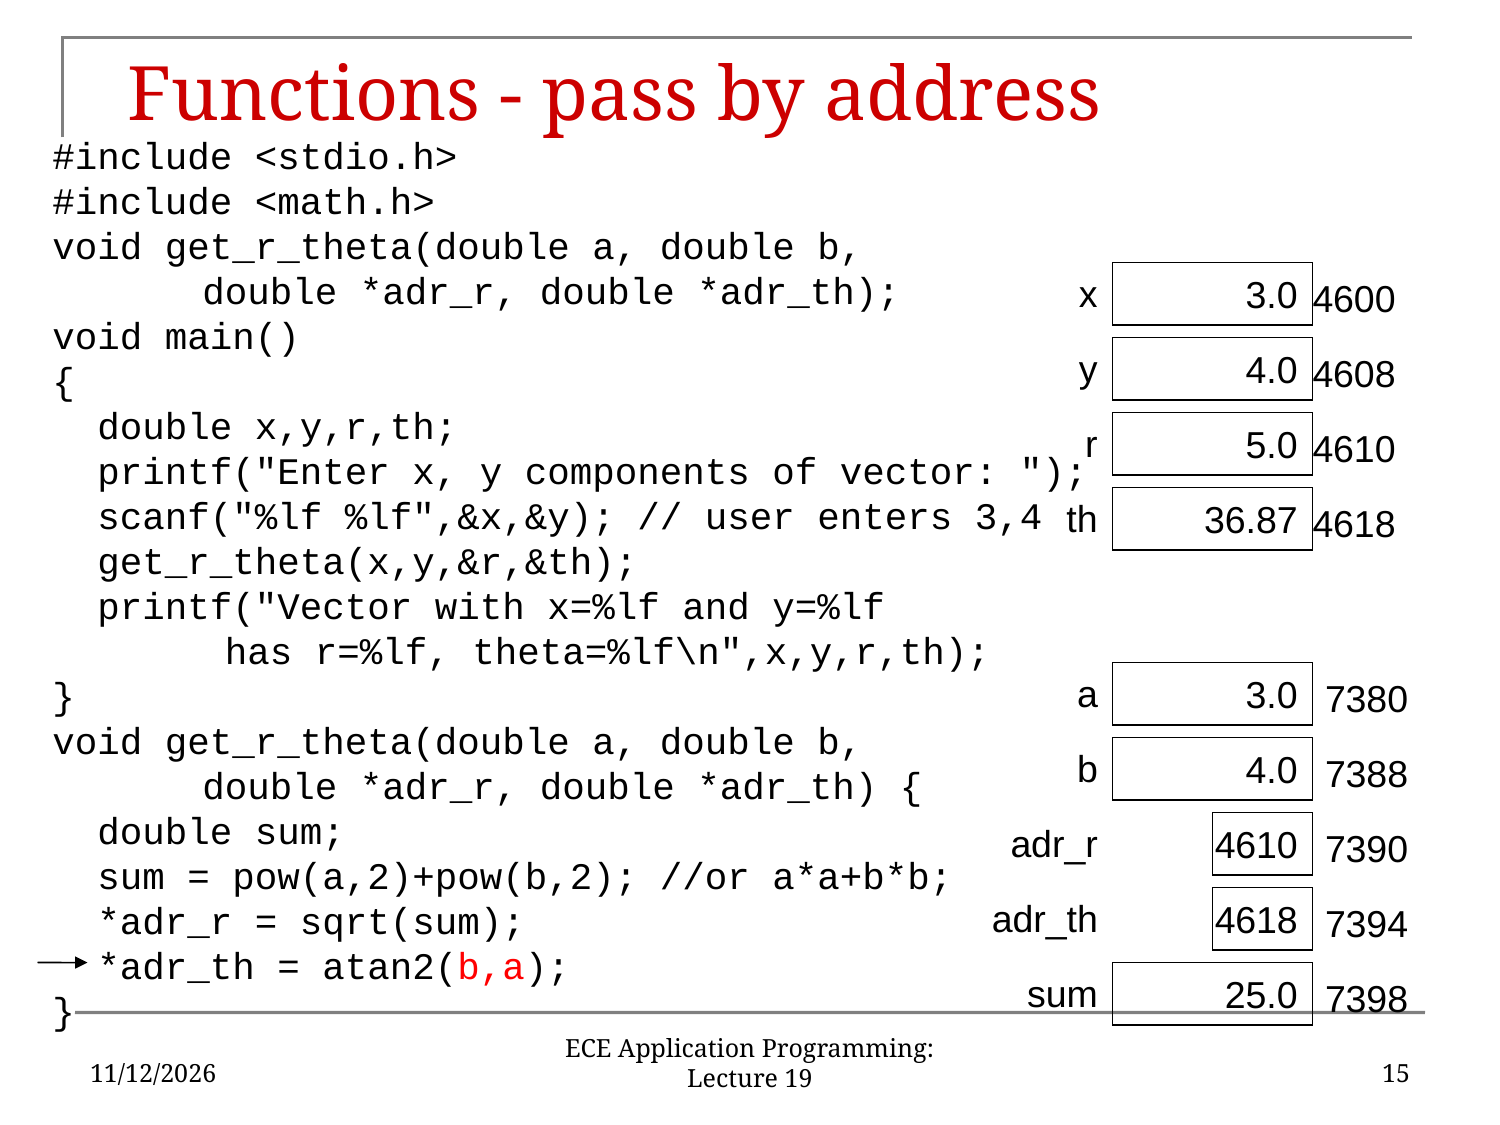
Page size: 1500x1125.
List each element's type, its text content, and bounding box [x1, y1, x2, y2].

text_box 4610 [1212, 812, 1313, 875]
text_box 7388 [1325, 750, 1438, 796]
text_box th [1049, 487, 1112, 548]
title Functions - pass by address [112, 37, 1388, 124]
text_box 36.87 [1112, 487, 1313, 550]
text_box a [1049, 662, 1112, 723]
text_box 7398 [1325, 975, 1438, 1021]
text_box 4600 [1312, 275, 1425, 321]
text_box 4.0 [1112, 337, 1313, 400]
text_box b [1049, 737, 1112, 798]
text_box adr_th [949, 887, 1113, 948]
text_box r [1049, 412, 1112, 473]
text_box 4.0 [1112, 737, 1313, 800]
footer ECE Application Programming: Lecture 19 [512, 1024, 988, 1101]
text_box 7390 [1325, 825, 1438, 871]
text_box 4608 [1312, 350, 1425, 396]
text_box adr_r [949, 812, 1113, 873]
slide_number 15 [1074, 1023, 1426, 1100]
text_box 7380 [1325, 675, 1438, 721]
text_box sum [924, 962, 1112, 1023]
text_box 5.0 [1112, 412, 1313, 475]
text_box 4618 [1212, 887, 1313, 950]
text_box x [1049, 262, 1112, 323]
text_box [37, 956, 88, 969]
text_box 7394 [1325, 900, 1438, 946]
text_box 3.0 [1112, 662, 1313, 725]
text_box 25.0 [1112, 962, 1313, 1025]
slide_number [74, 1023, 426, 1100]
text_box 3.0 [1112, 262, 1313, 325]
text_box 4610 [1312, 425, 1425, 471]
text_box #include <stdio.h> #include <math.h> void get_r_theta(double a, double b, double *adr_r, double *adr_th); void main() { double x,y,r,th; printf("Enter x, y components of vector: "); scanf("%lf %lf",&x,&y); // user enters 3,4 get_r_theta(x,y,&r,&th); printf("Vector with x=%lf and y=%lf has r=%lf, theta=%lf\n",x,y,r,th); } void get_r_theta(double a, double b, double *adr_r, double *adr_th) { double sum; sum = pow(a,2)+pow(b,2); //or a*a+b*b; *adr_r = sqrt(sum); *adr_th = atan2(b,a); } [37, 124, 1413, 1040]
text_box y [1049, 337, 1112, 398]
text_box 4618 [1312, 500, 1425, 546]
